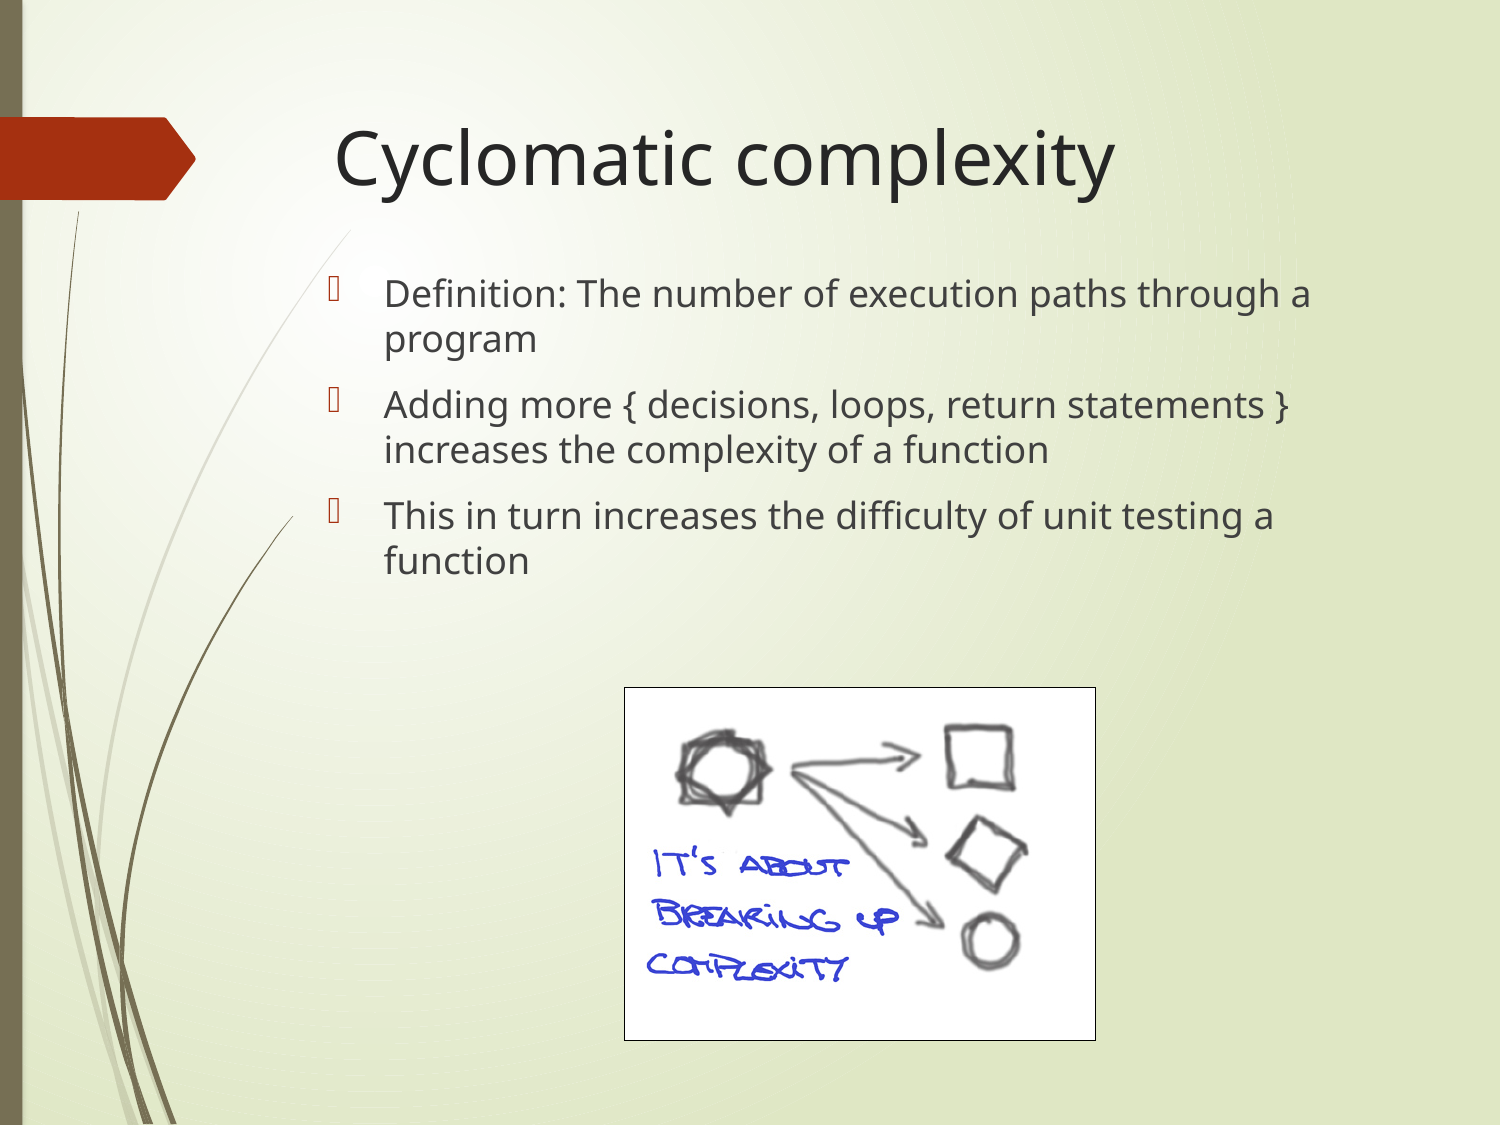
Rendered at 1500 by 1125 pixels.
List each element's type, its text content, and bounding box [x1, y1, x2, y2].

picture [624, 687, 1097, 1041]
title Cyclomatic complexity [319, 102, 1416, 225]
list Definition: The number of execution paths through a program Adding more { decisions, loops, return statements } increases the complexity of a function This in turn increases the difficulty of unit testing a function [312, 262, 1410, 613]
